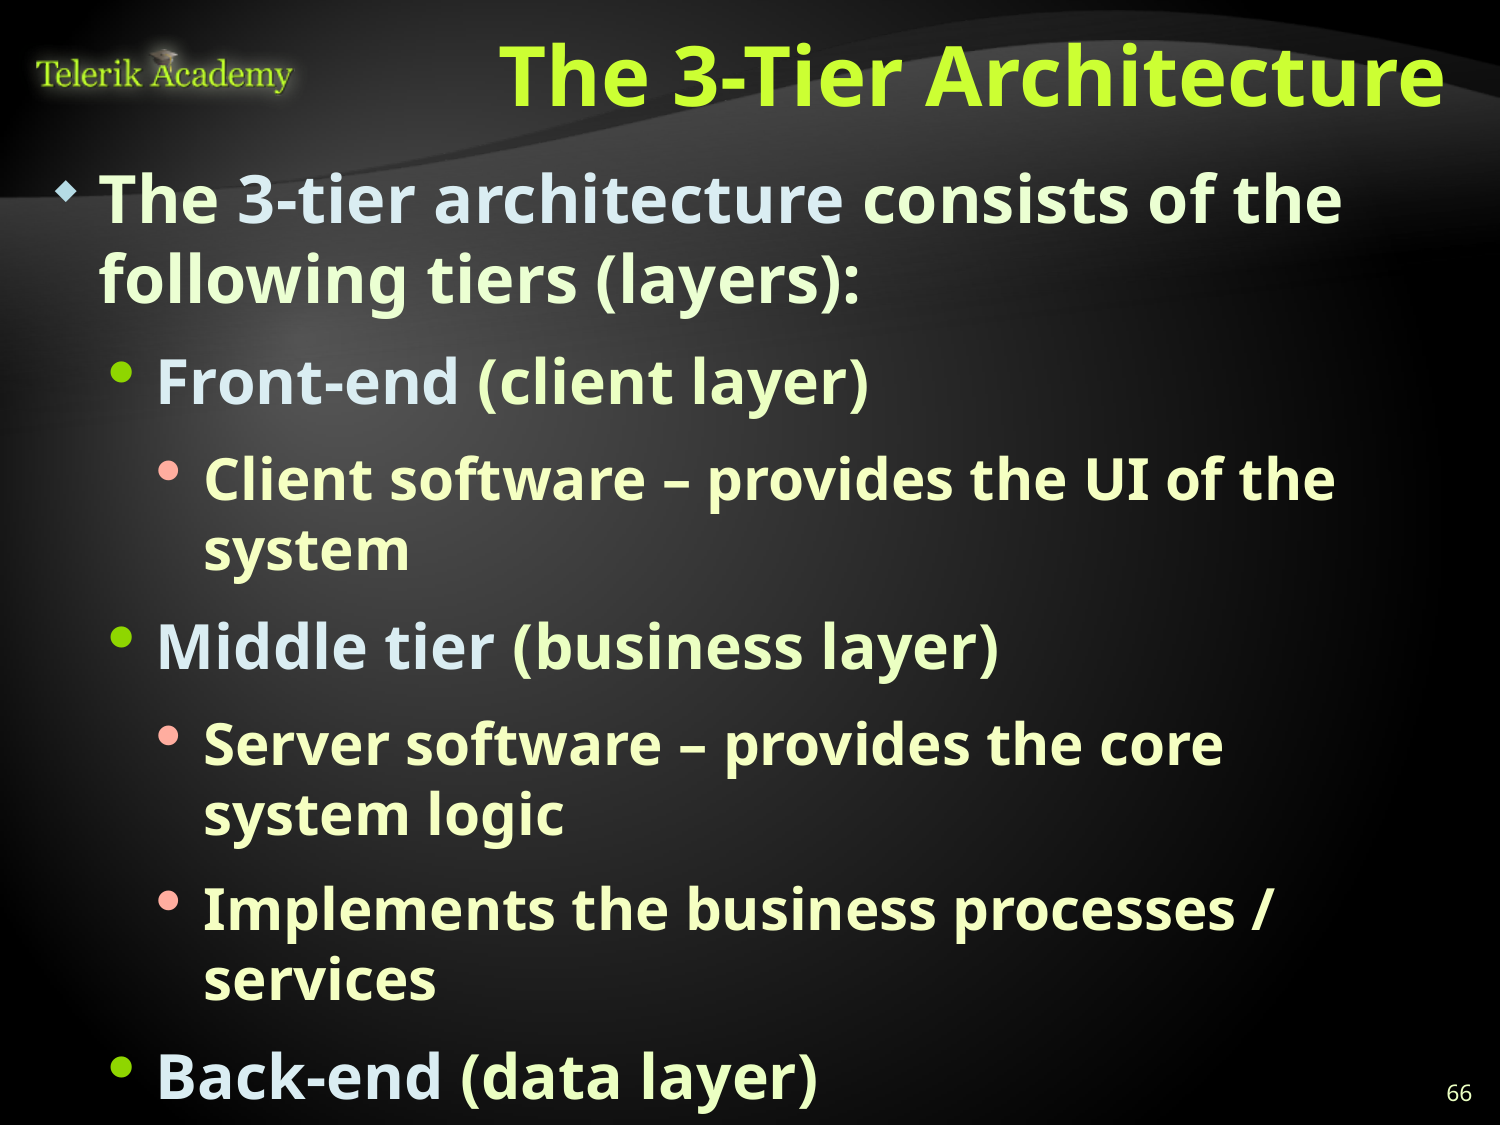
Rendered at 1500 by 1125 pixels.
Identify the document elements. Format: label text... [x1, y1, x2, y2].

list The 3-tier architecture consists of the following tiers (layers): Front-end (client layer) Client software – provides the UI of the system Middle tier (business layer) Server software – provides the core system logic Implements the business processes / services Back-end (data layer) Manages the data of the system (database / cloud) [37, 149, 1463, 1075]
slide_number 66 [1412, 1074, 1488, 1113]
picture [0, 0, 1500, 1125]
title The 3-Tier Architecture [300, 12, 1463, 149]
